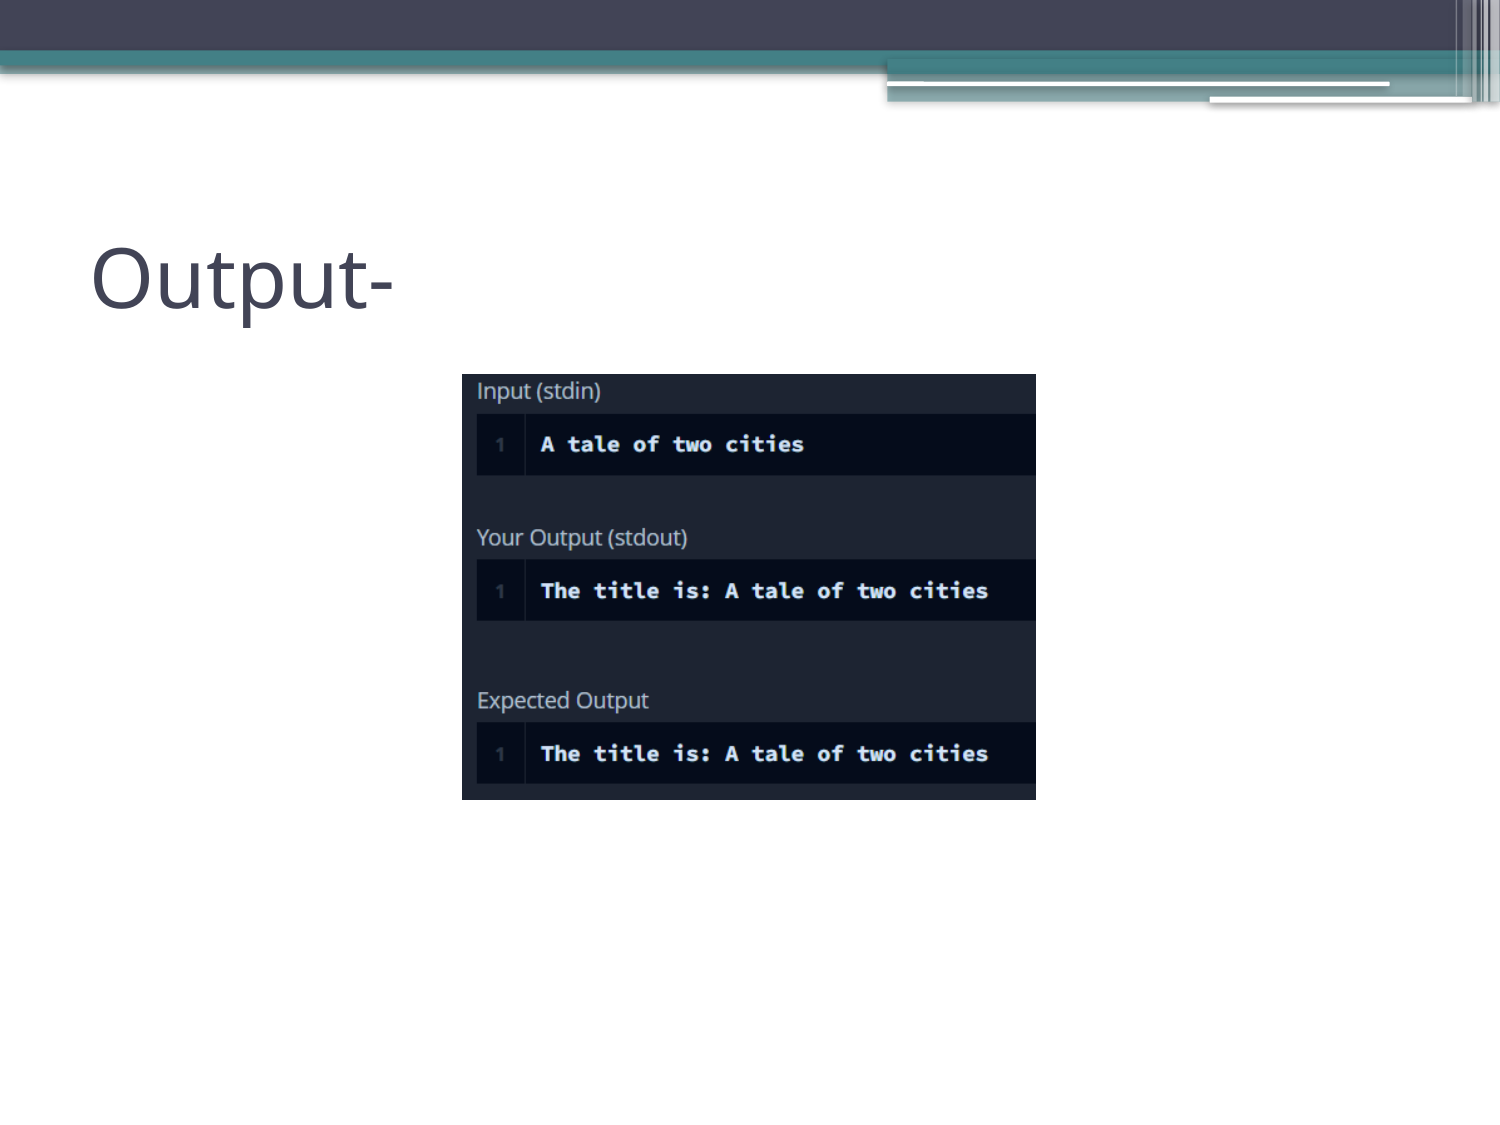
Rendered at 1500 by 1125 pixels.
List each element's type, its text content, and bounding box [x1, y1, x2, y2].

title Output- [75, 187, 1425, 363]
picture [462, 374, 1036, 801]
